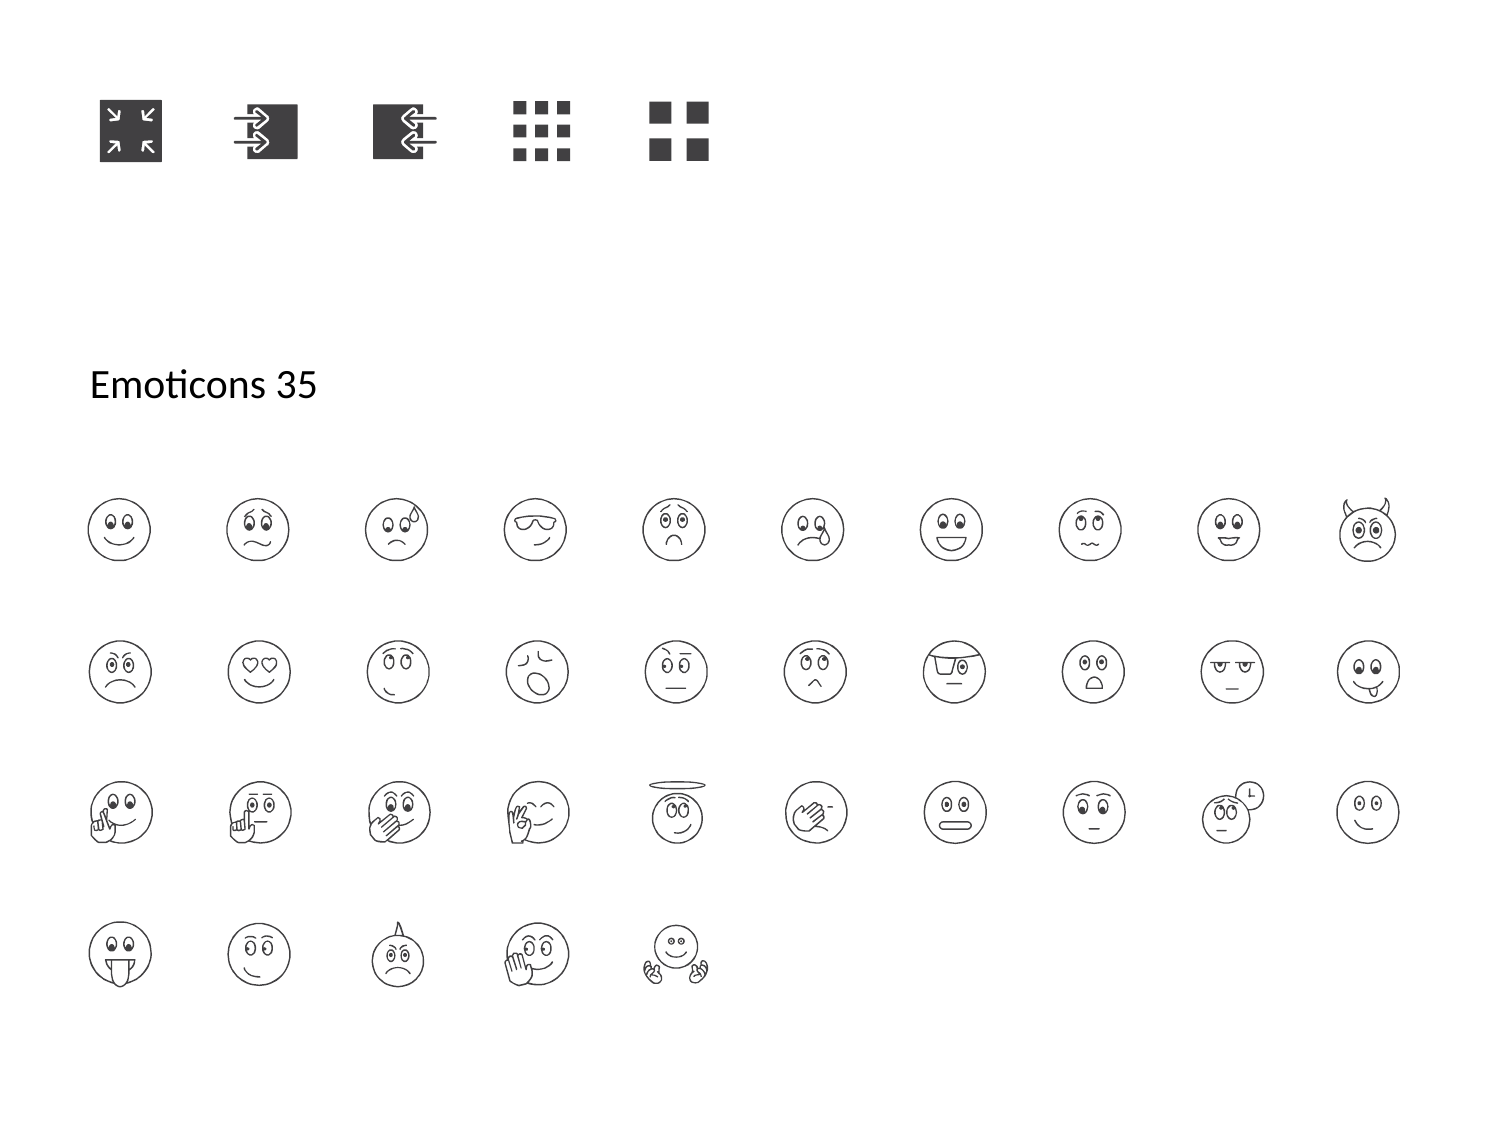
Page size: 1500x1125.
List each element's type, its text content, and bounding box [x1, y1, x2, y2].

text_box Emoticons 35 [75, 349, 350, 413]
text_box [99, 99, 709, 163]
picture [87, 497, 1401, 988]
